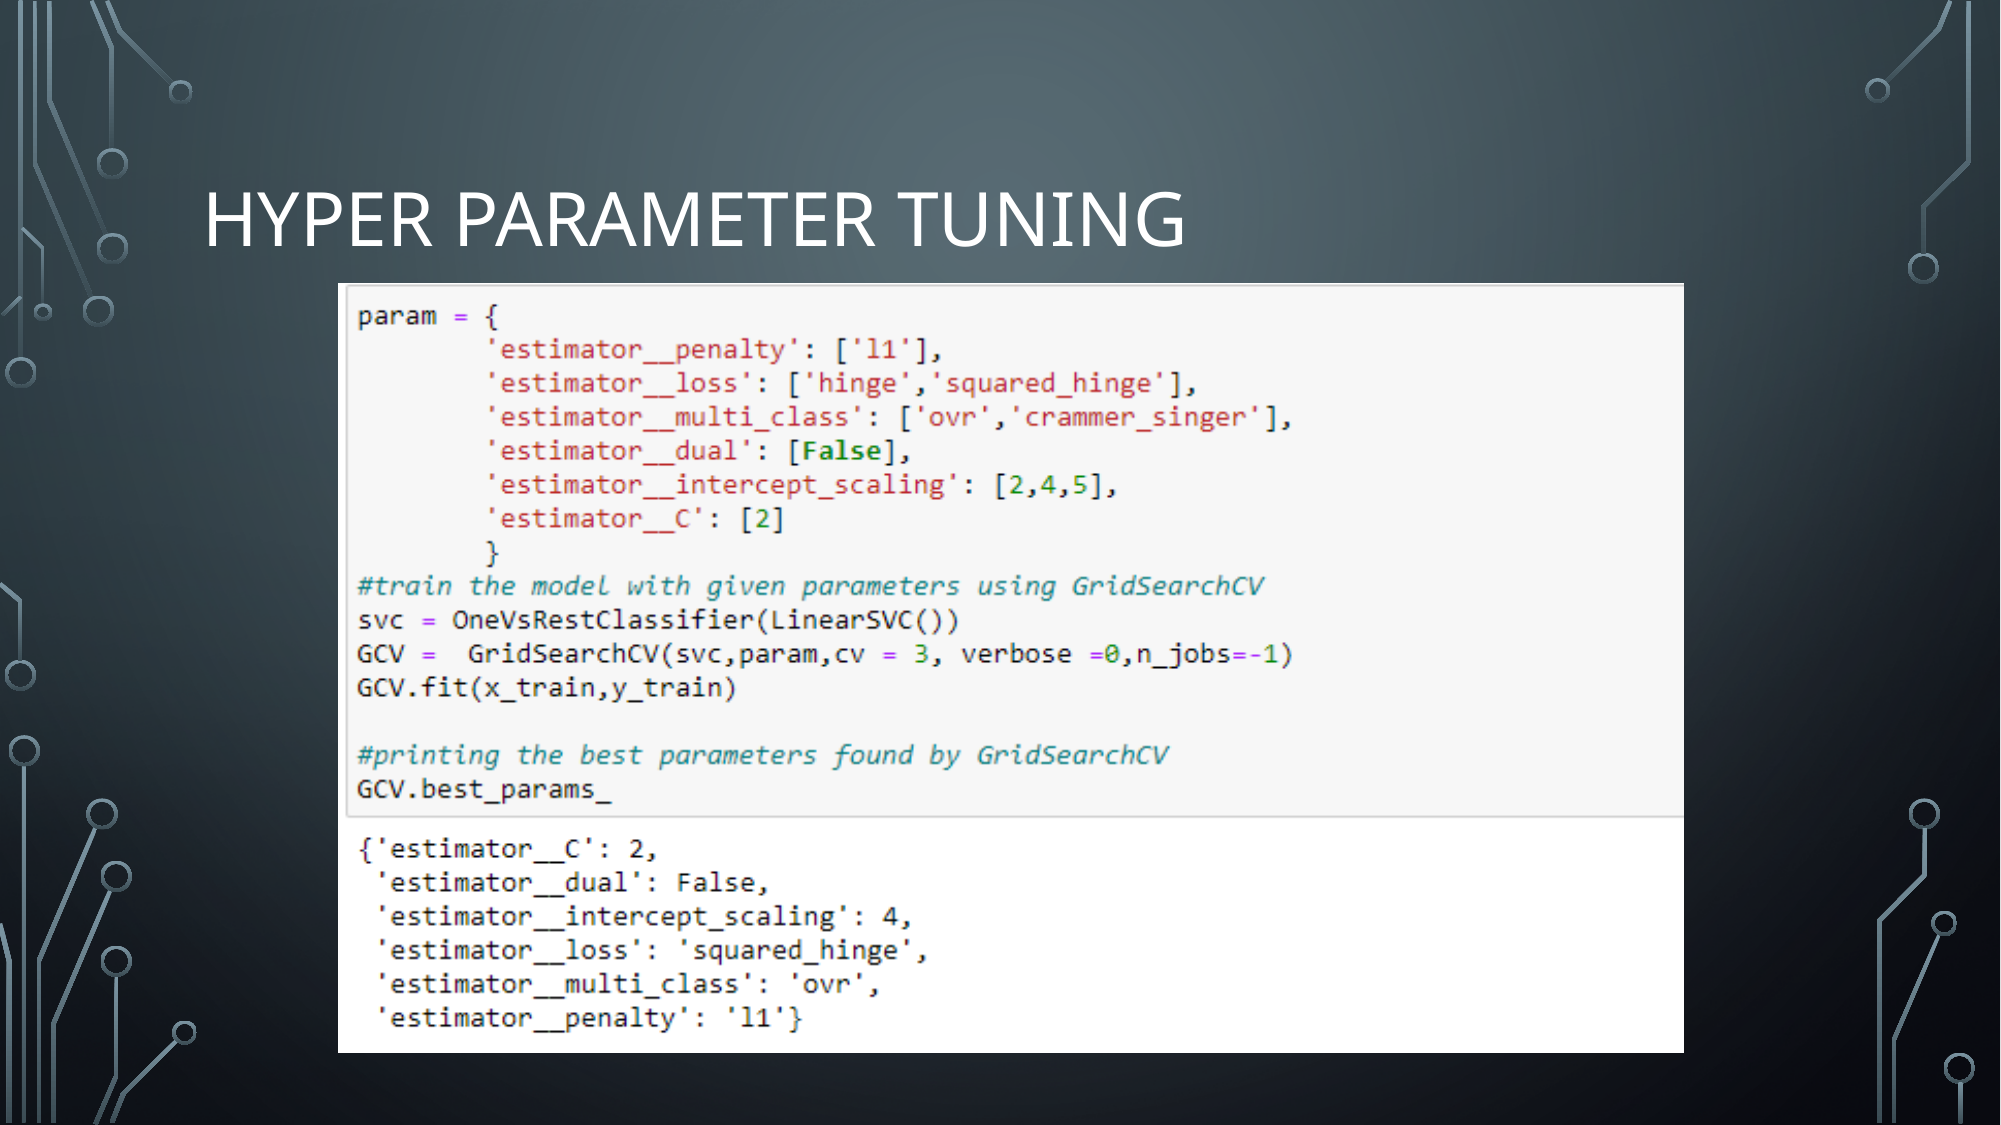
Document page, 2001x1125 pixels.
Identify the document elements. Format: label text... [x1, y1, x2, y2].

title Hyper parameter tuning [187, 101, 1813, 344]
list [338, 283, 1684, 1053]
